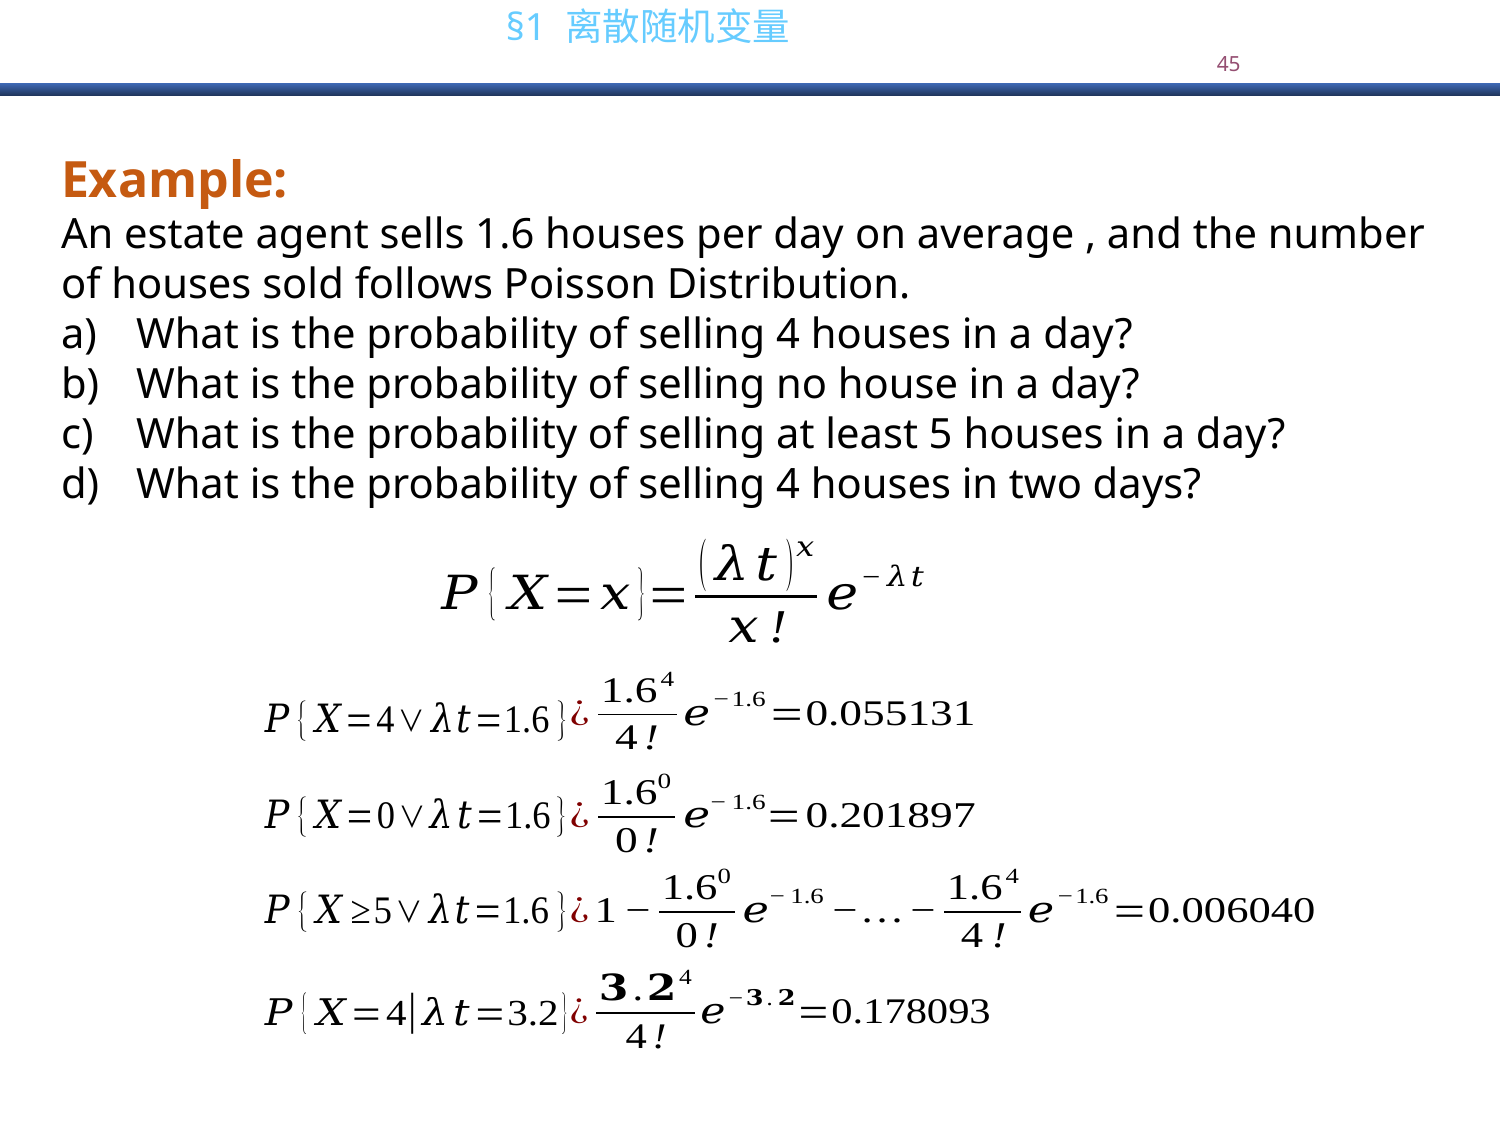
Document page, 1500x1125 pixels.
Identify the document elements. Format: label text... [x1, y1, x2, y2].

text_box Example: An estate agent sells 1.6 houses per day on average , and the number of houses sold follows Poisson Distribution. What is the probability of selling 4 houses in a day? What is the probability of selling no house in a day? What is the probability of selling at least 5 houses in a day? What is the probability of selling 4 houses in two days? [46, 139, 1489, 515]
